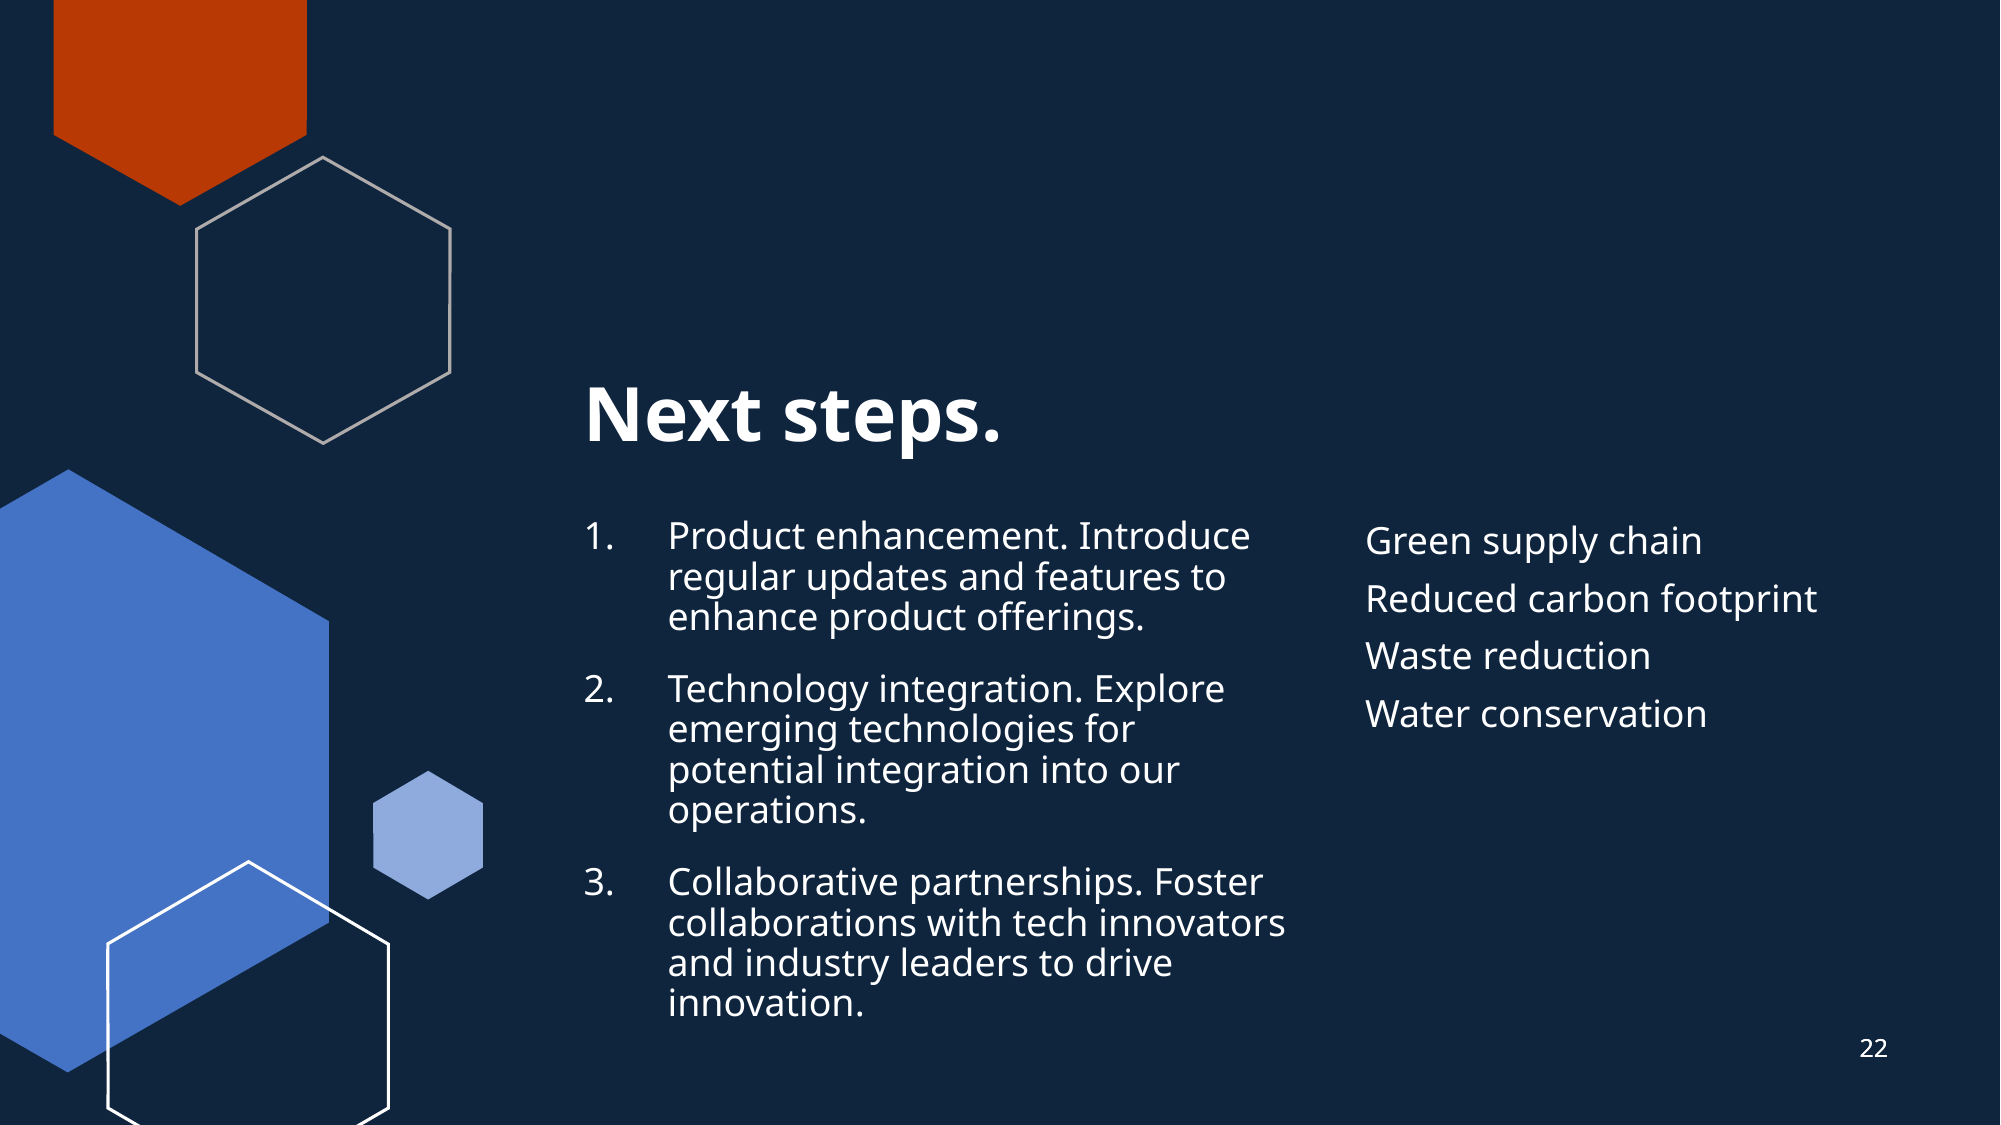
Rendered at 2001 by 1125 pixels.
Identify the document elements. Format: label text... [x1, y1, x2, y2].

title Next steps. [568, 246, 1874, 465]
list Green supply chain Reduced carbon footprint Waste reduction Water conservation [1350, 510, 1845, 1020]
list Product enhancement. Introduce regular updates and features to enhance product offerings. Technology integration. Explore emerging technologies for potential integration into our operations. Collaborative partnerships. Foster collaborations with tech innovators and industry leaders to drive innovation. [568, 510, 1319, 1020]
text_box 22 [1836, 1019, 1912, 1080]
